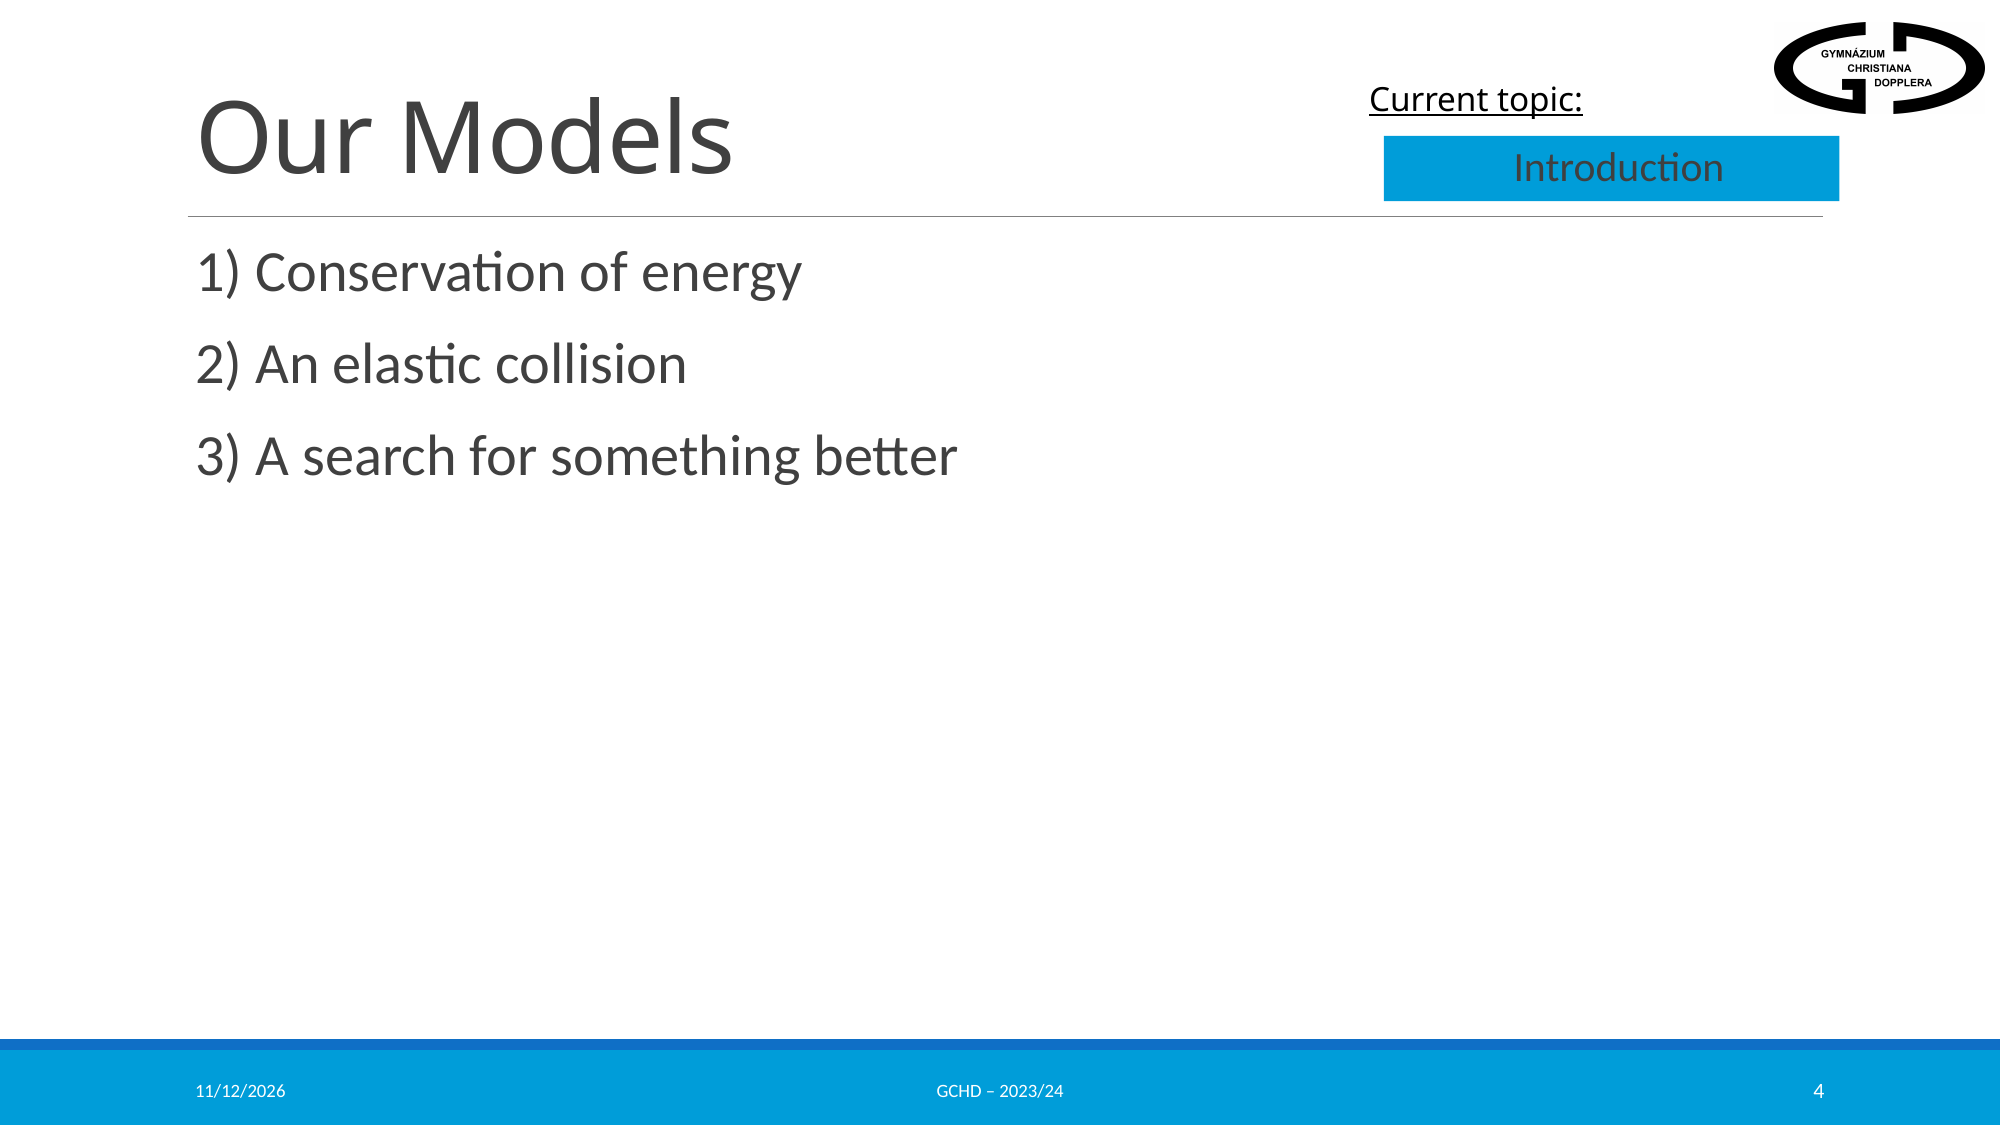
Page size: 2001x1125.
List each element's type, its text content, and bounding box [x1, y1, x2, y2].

list Introduction [1383, 135, 1840, 202]
picture [1774, 22, 1985, 114]
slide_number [180, 1059, 586, 1120]
title Our Models [180, 47, 1360, 202]
slide_number 4 [1624, 1059, 1840, 1120]
list 1) Conservation of energy 2) An elastic collision 3) A search for something better [180, 233, 1830, 963]
footer GCHD – 2023/24 [604, 1059, 1396, 1120]
